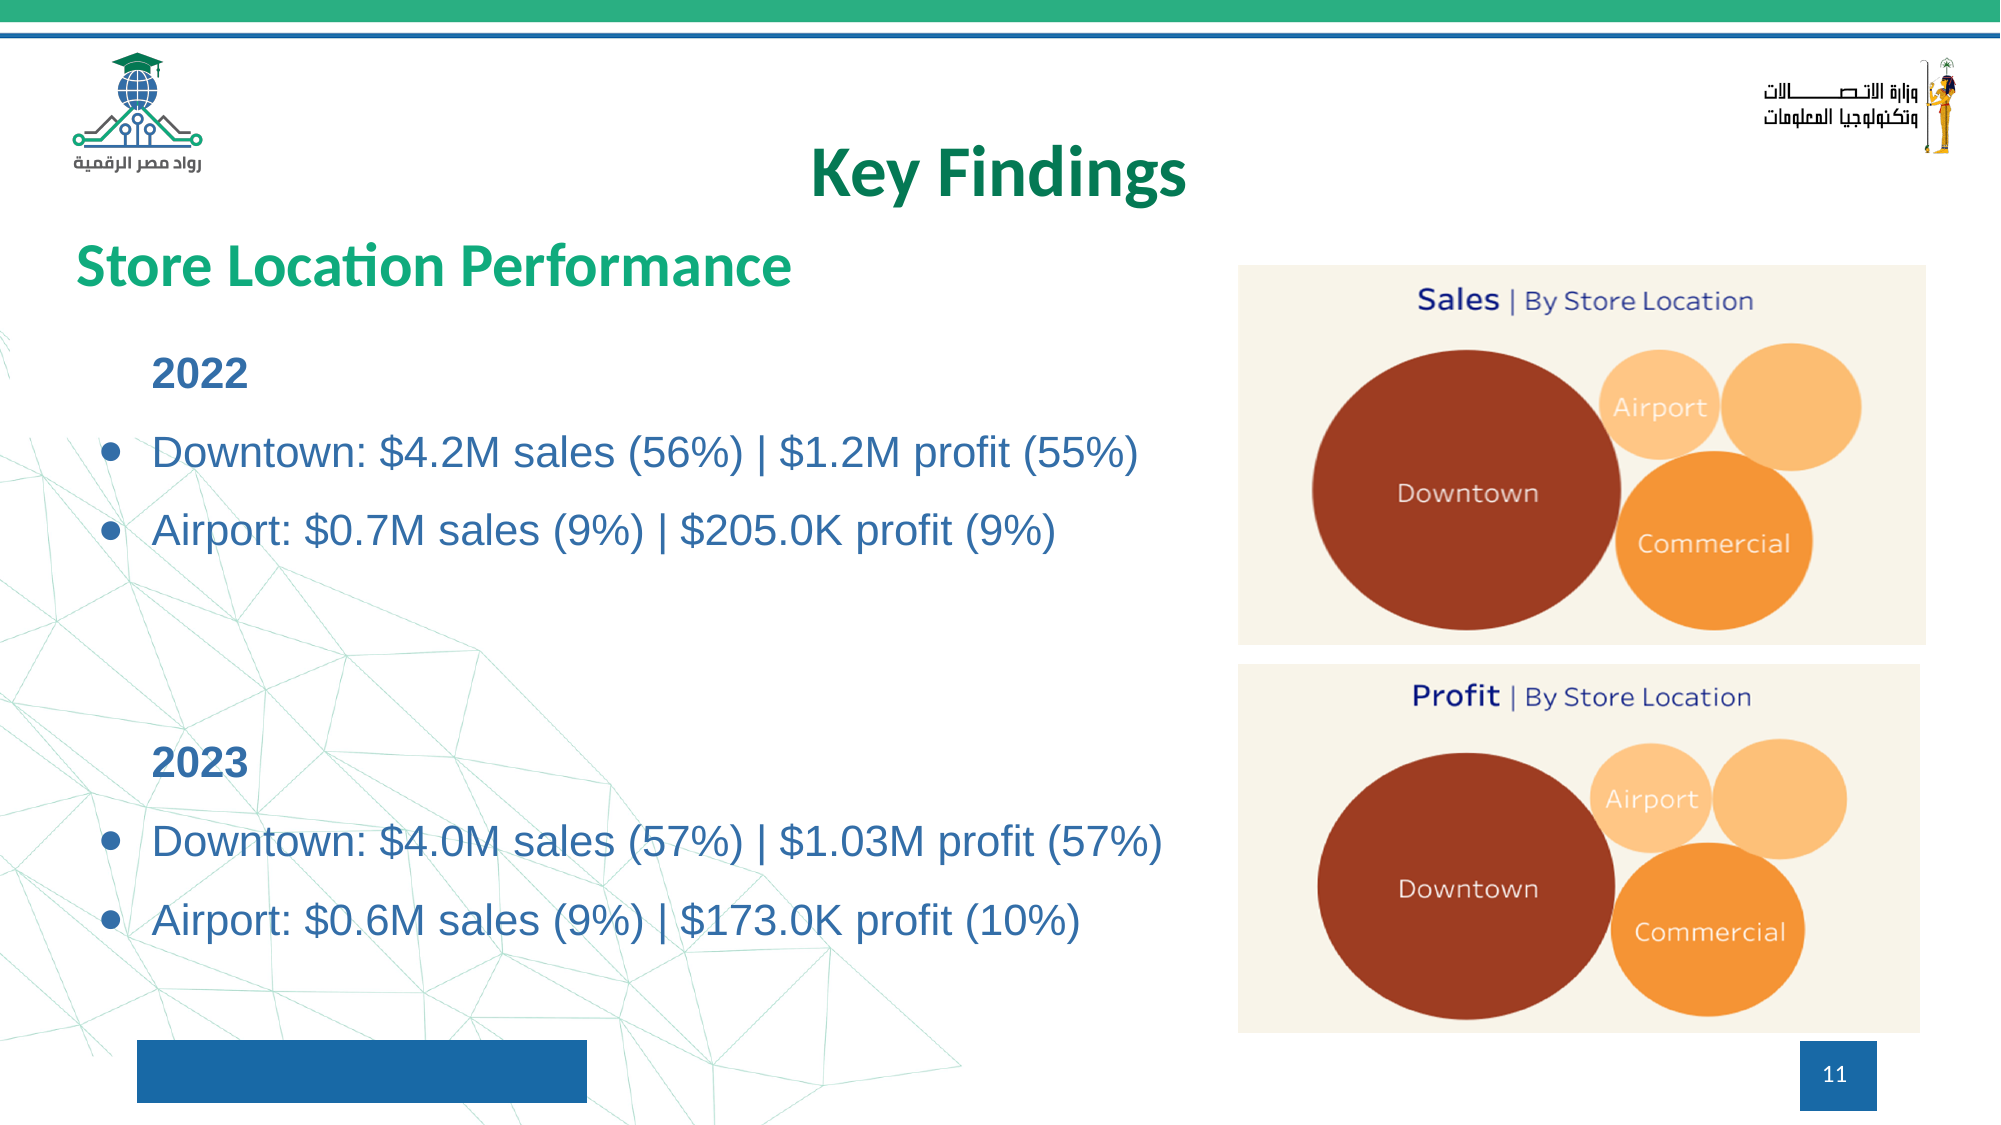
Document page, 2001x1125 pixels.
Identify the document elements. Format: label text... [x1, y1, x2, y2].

text_box 2023 Downtown: $4.0M sales (57%) | $1.03M profit (57%) Airport: $0.6M sales (9%) | $173.0K profit (10%) [61, 692, 1216, 959]
picture [0, 0, 2000, 1125]
text_box Store Location Performance [61, 197, 1000, 303]
text_box Key Findings [374, 95, 1626, 219]
slide_number 11 [1412, 1042, 1863, 1103]
text_box 2022 Downtown: $4.2M sales (56%) | $1.2M profit (55%) Airport: $0.7M sales (9%) | $205.0K profit (9%) [61, 303, 1216, 570]
